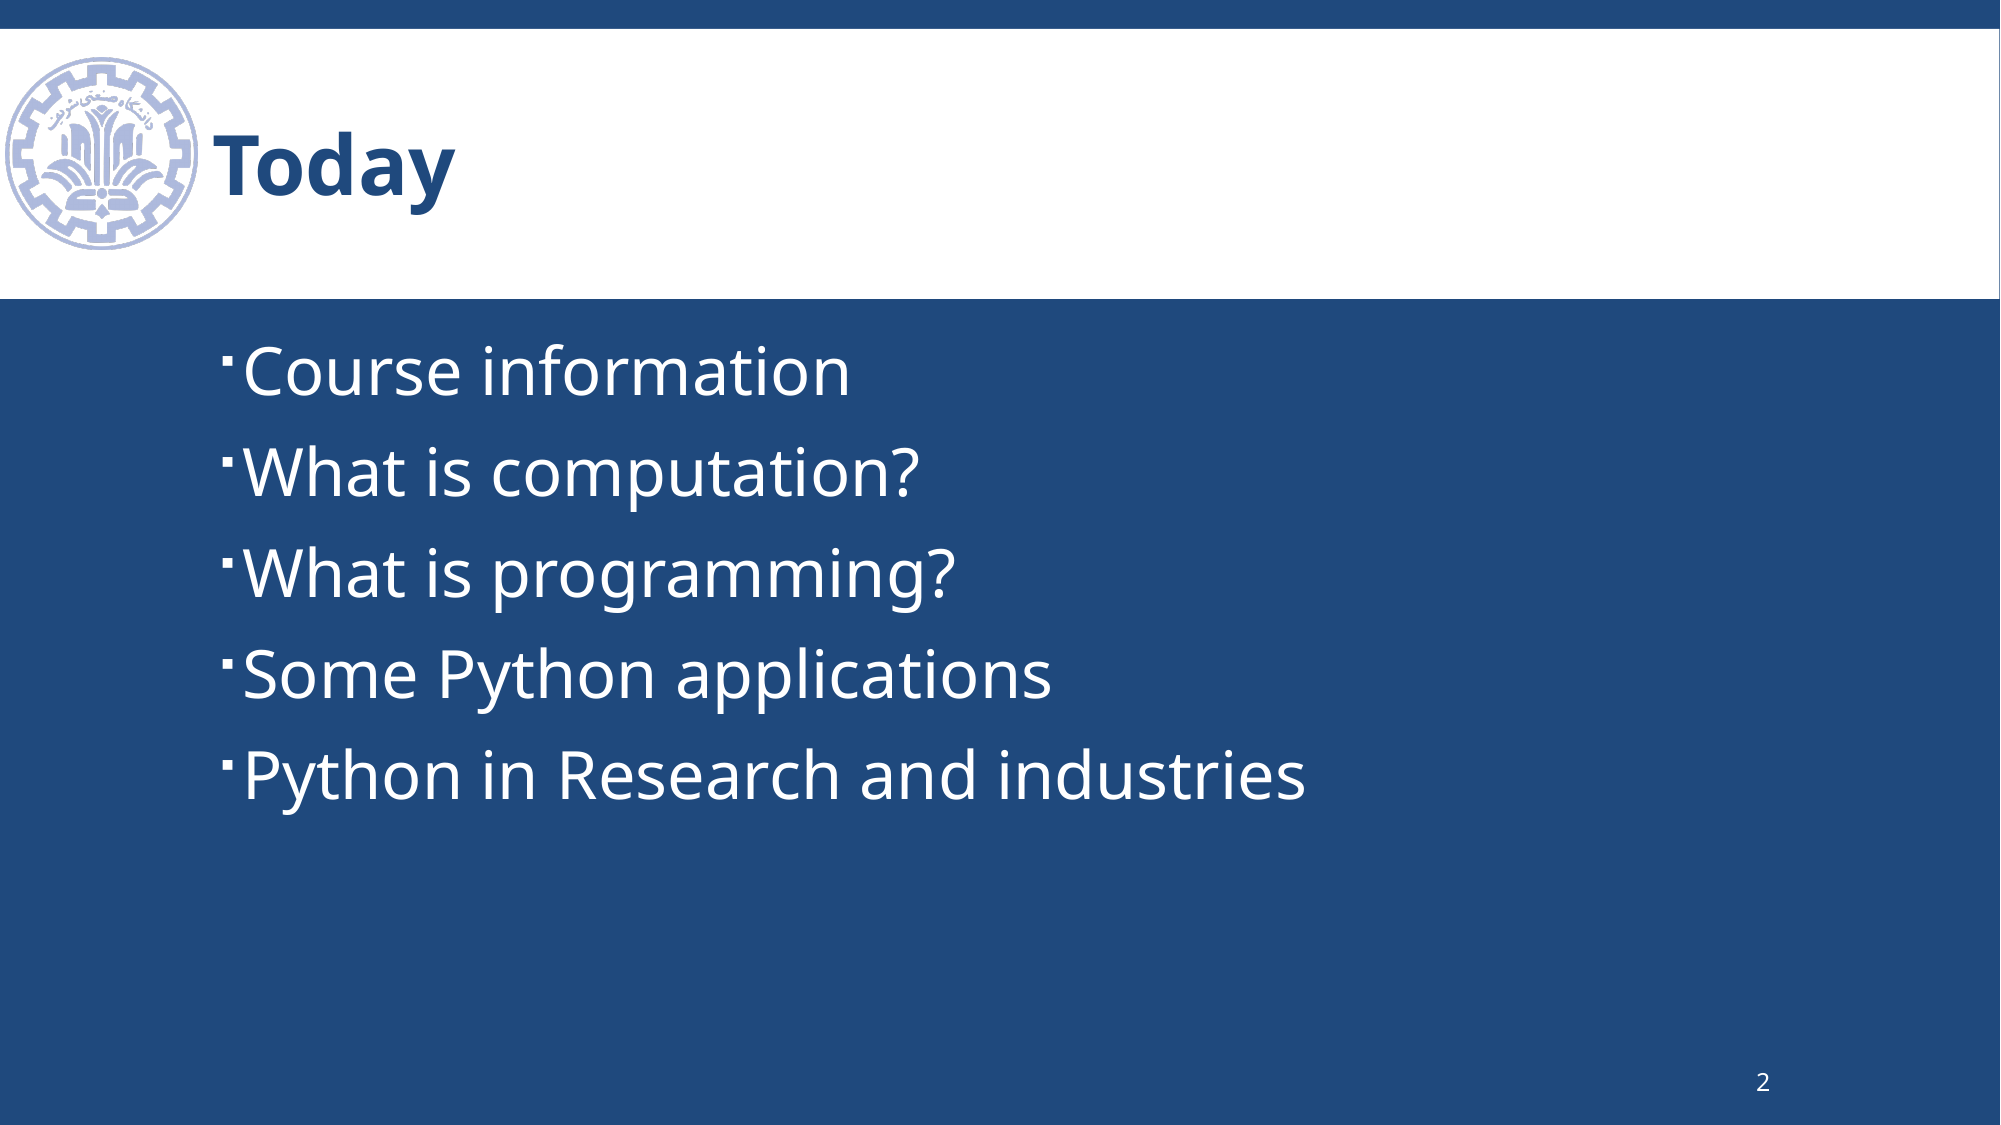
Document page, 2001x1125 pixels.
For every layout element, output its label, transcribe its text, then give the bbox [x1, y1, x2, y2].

list Course information What is computation? What is programming? Some Python applications Python in Research and industries [197, 329, 1803, 1020]
slide_number 2 [1748, 1053, 1904, 1114]
title Today [197, 46, 1803, 295]
